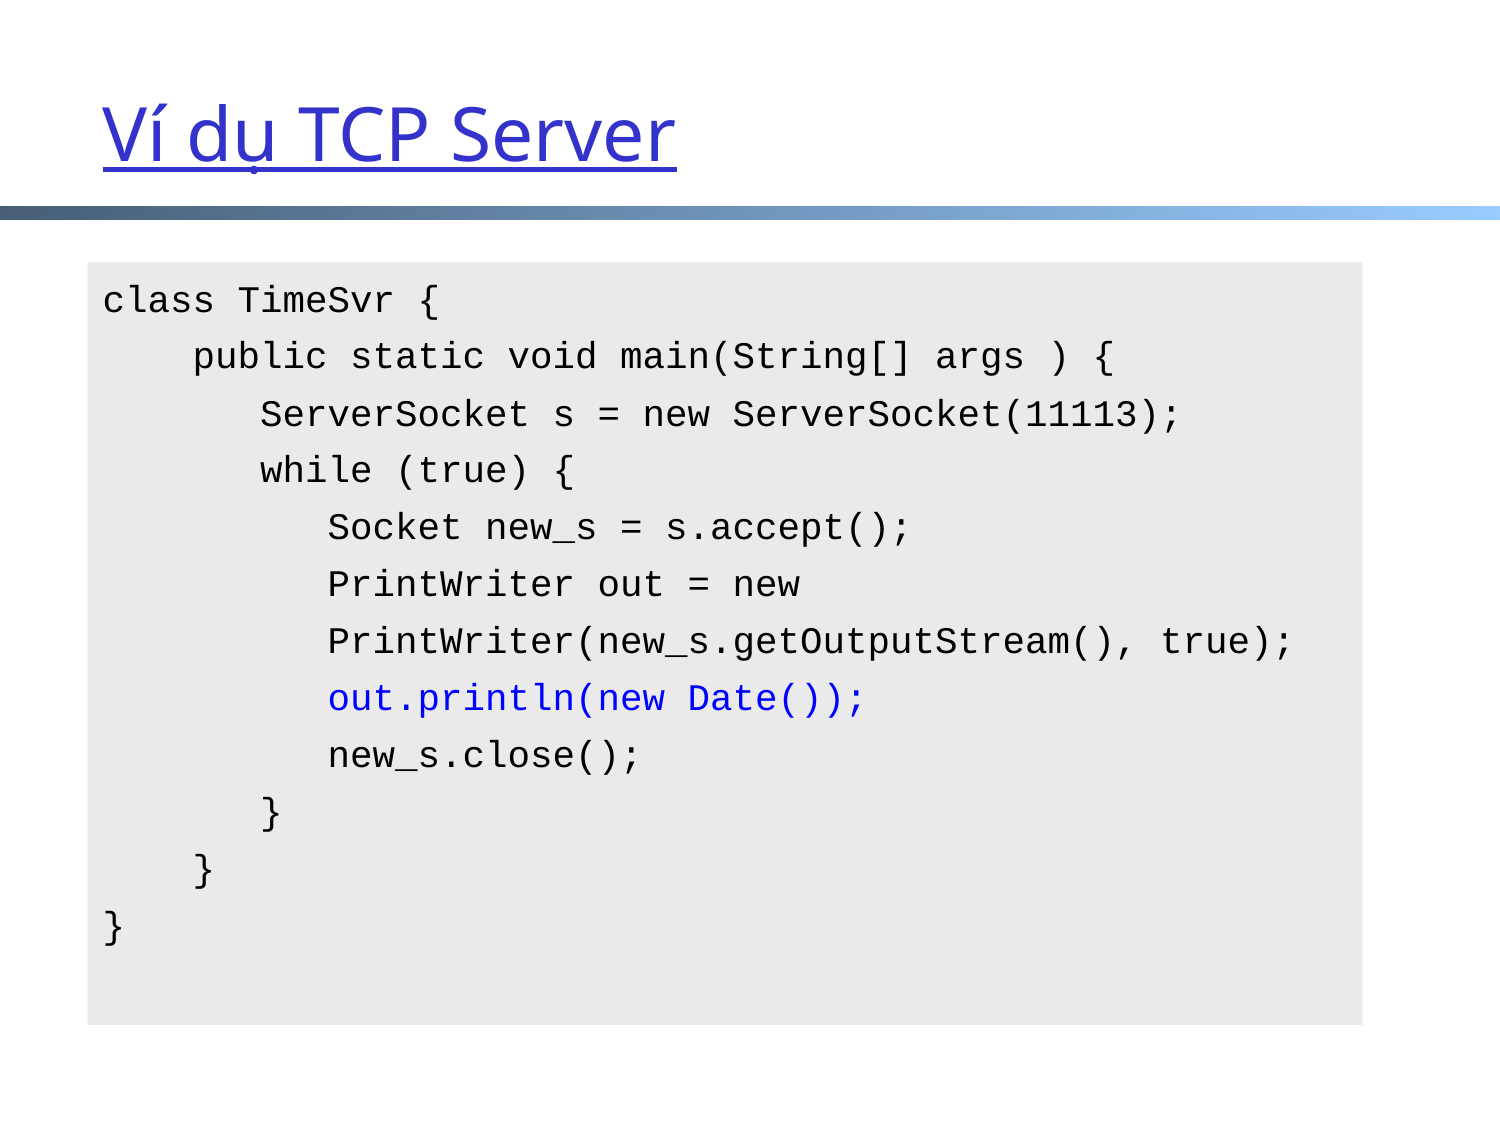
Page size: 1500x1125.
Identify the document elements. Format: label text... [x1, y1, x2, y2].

list class TimeSvr { public static void main(String[] args ) { ServerSocket s = new ServerSocket(11113); while (true) { Socket new_s = s.accept(); PrintWriter out = new PrintWriter(new_s.getOutputStream(), true); out.println(new Date()); new_s.close(); } } } [87, 262, 1363, 1026]
title Ví dụ TCP Server [87, 37, 1363, 226]
